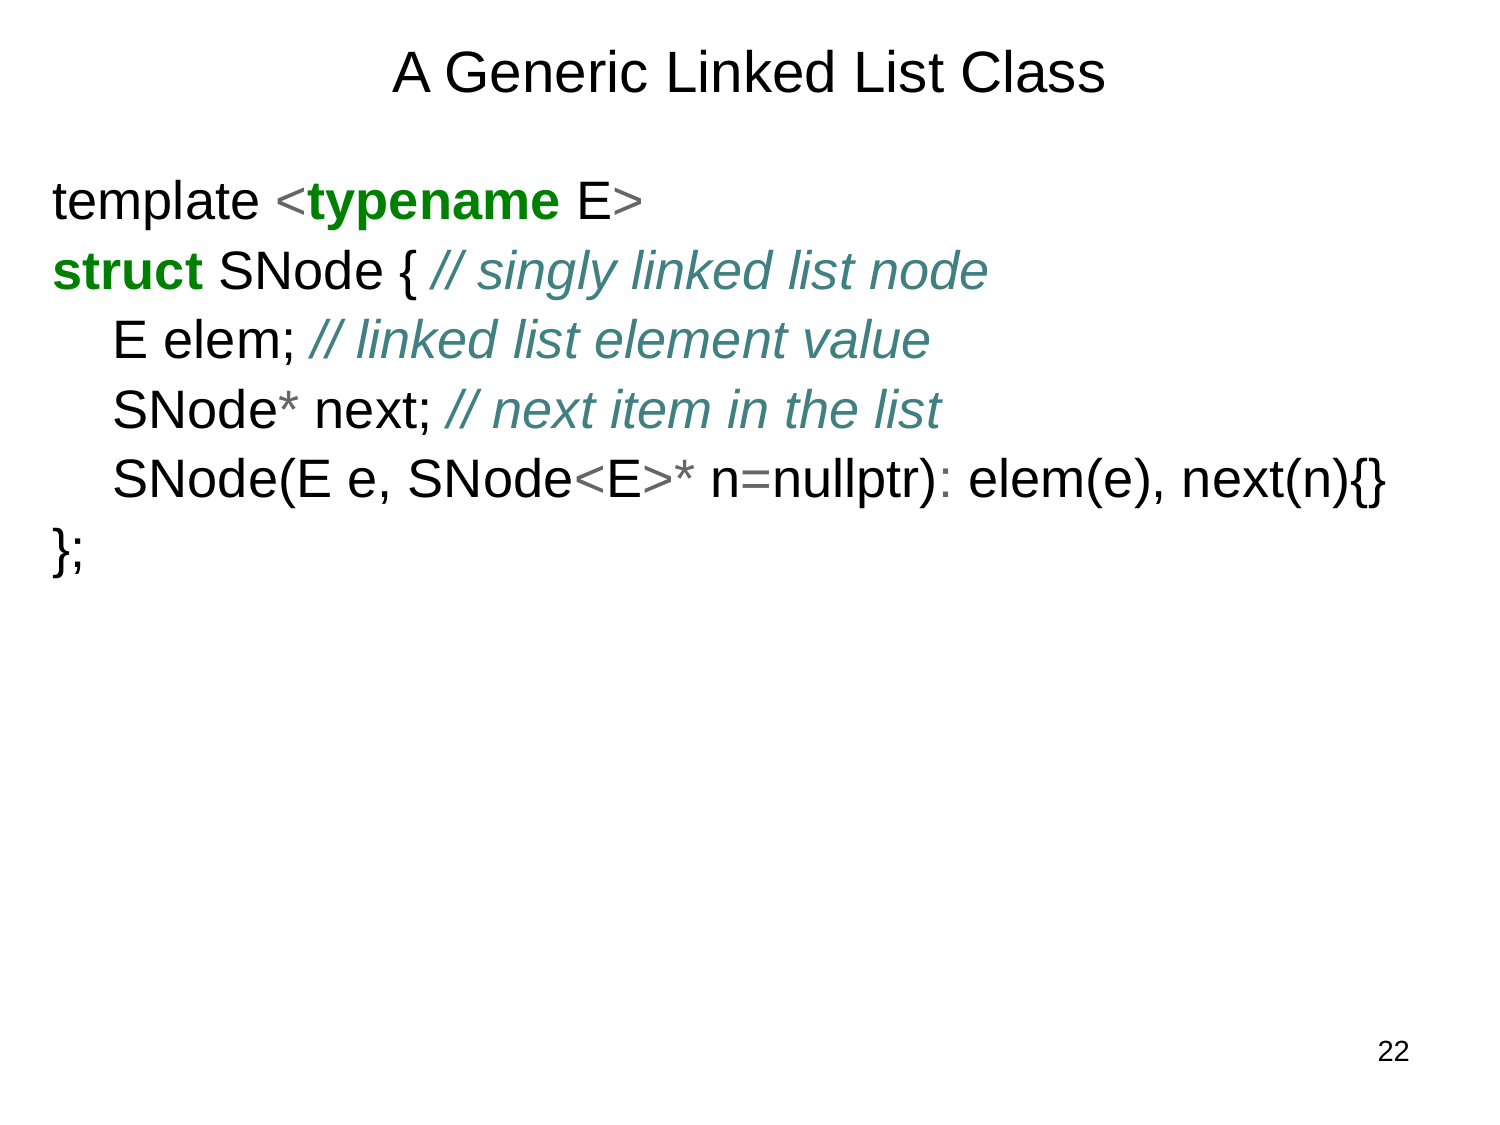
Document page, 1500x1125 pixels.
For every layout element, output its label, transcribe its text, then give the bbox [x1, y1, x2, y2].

title A Generic Linked List Class [75, 0, 1425, 148]
list template <typename E> struct SNode { // singly linked list node E elem; // linked list element value SNode* next; // next item in the list SNode(E e, SNode<E>* n=nullptr): elem(e), next(n){} }; [37, 153, 1450, 1103]
